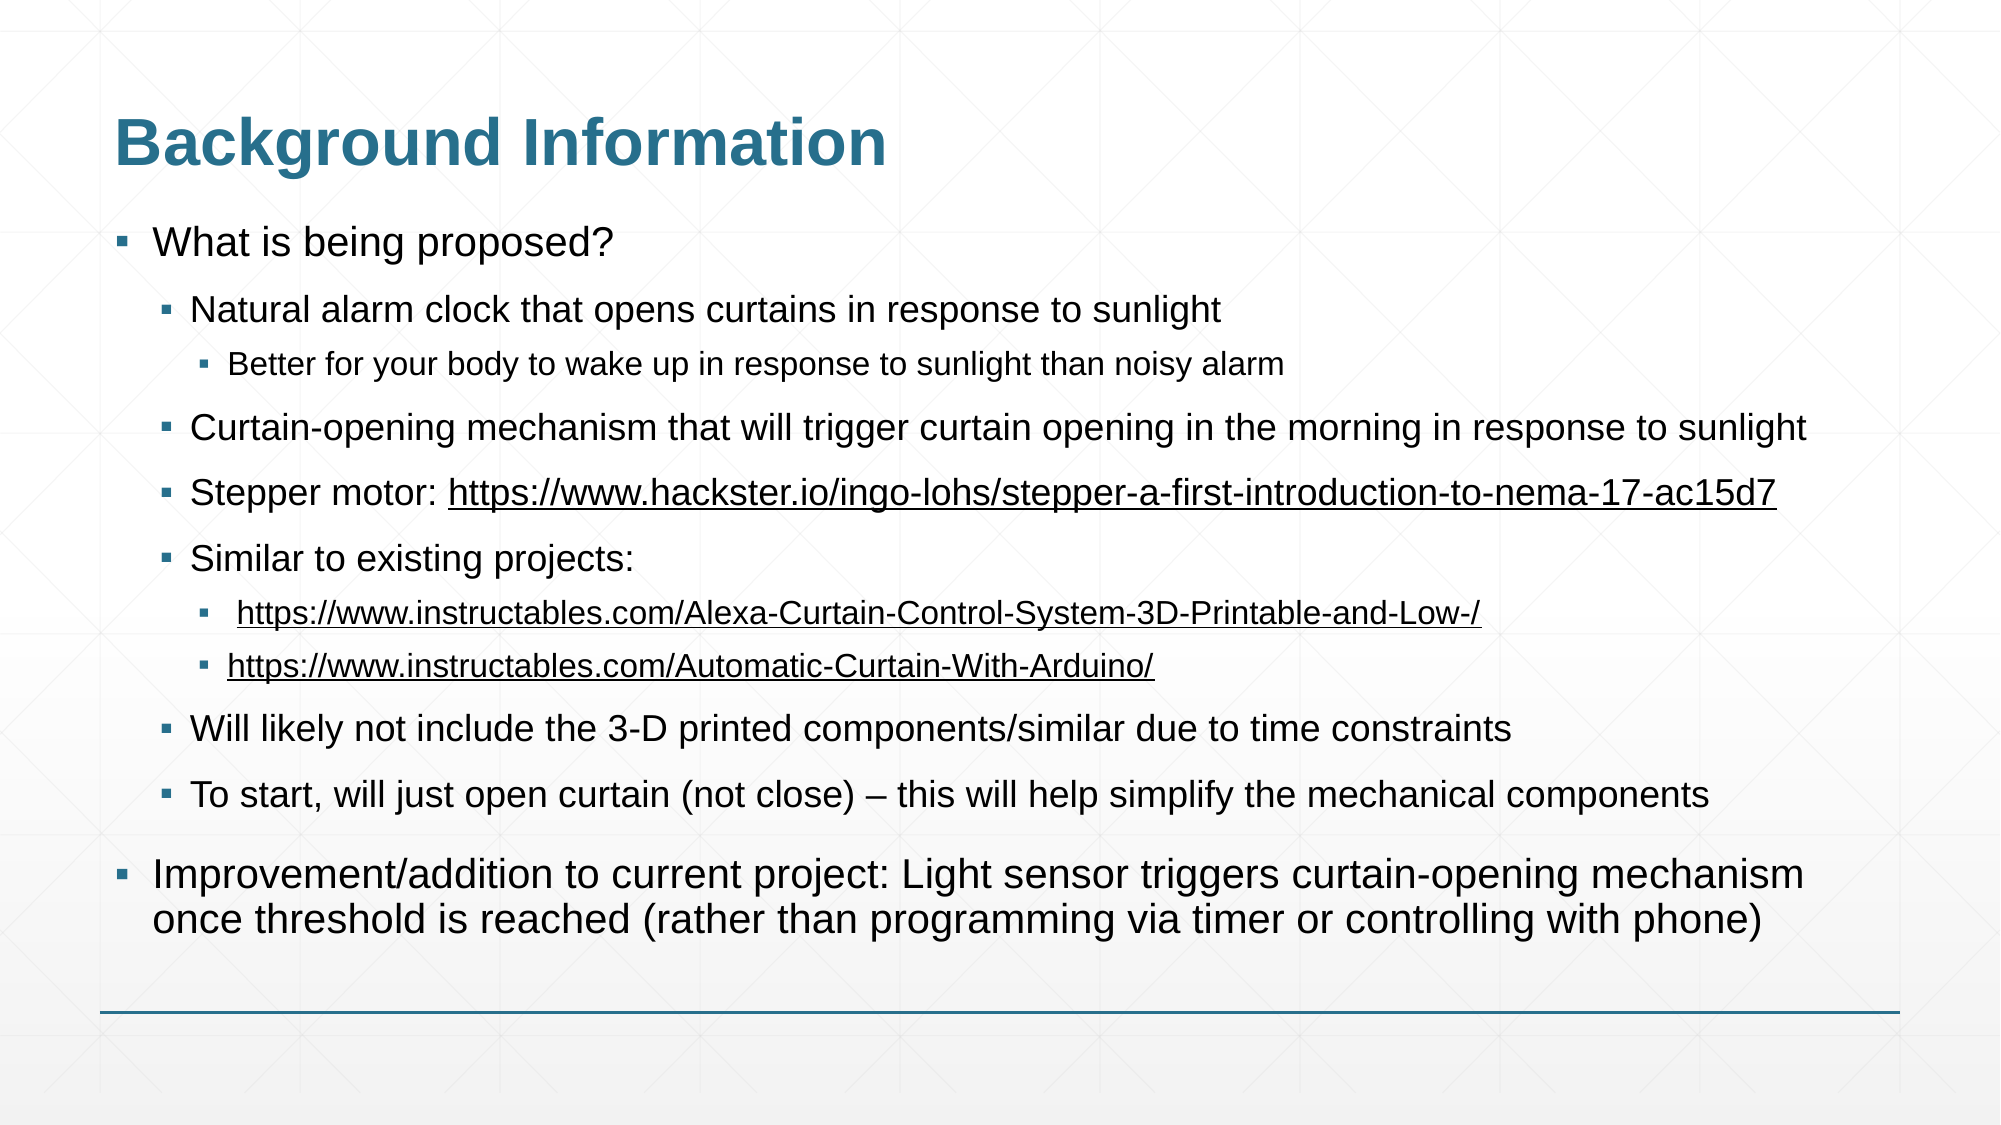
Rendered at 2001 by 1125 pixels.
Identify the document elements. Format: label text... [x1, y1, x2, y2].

list What is being proposed? Natural alarm clock that opens curtains in response to sunlight Better for your body to wake up in response to sunlight than noisy alarm Curtain-opening mechanism that will trigger curtain opening in the morning in response to sunlight Stepper motor: https://www.hackster.io/ingo-lohs/stepper-a-first-introduction-to-nema-17-ac15d7 Similar to existing projects: https://www.instructables.com/Alexa-Curtain-Control-System-3D-Printable-and-Low-/ https://www.instructables.com/Automatic-Curtain-With-Arduino/ Will likely not include the 3-D printed components/similar due to time constraints To start, will just open curtain (not close) – this will help simplify the mechanical components Improvement/addition to current project: Light sensor triggers curtain-opening mechanism once threshold is reached (rather than programming via timer or controlling with phone) [99, 212, 1900, 988]
title Background Information [99, 37, 1900, 188]
